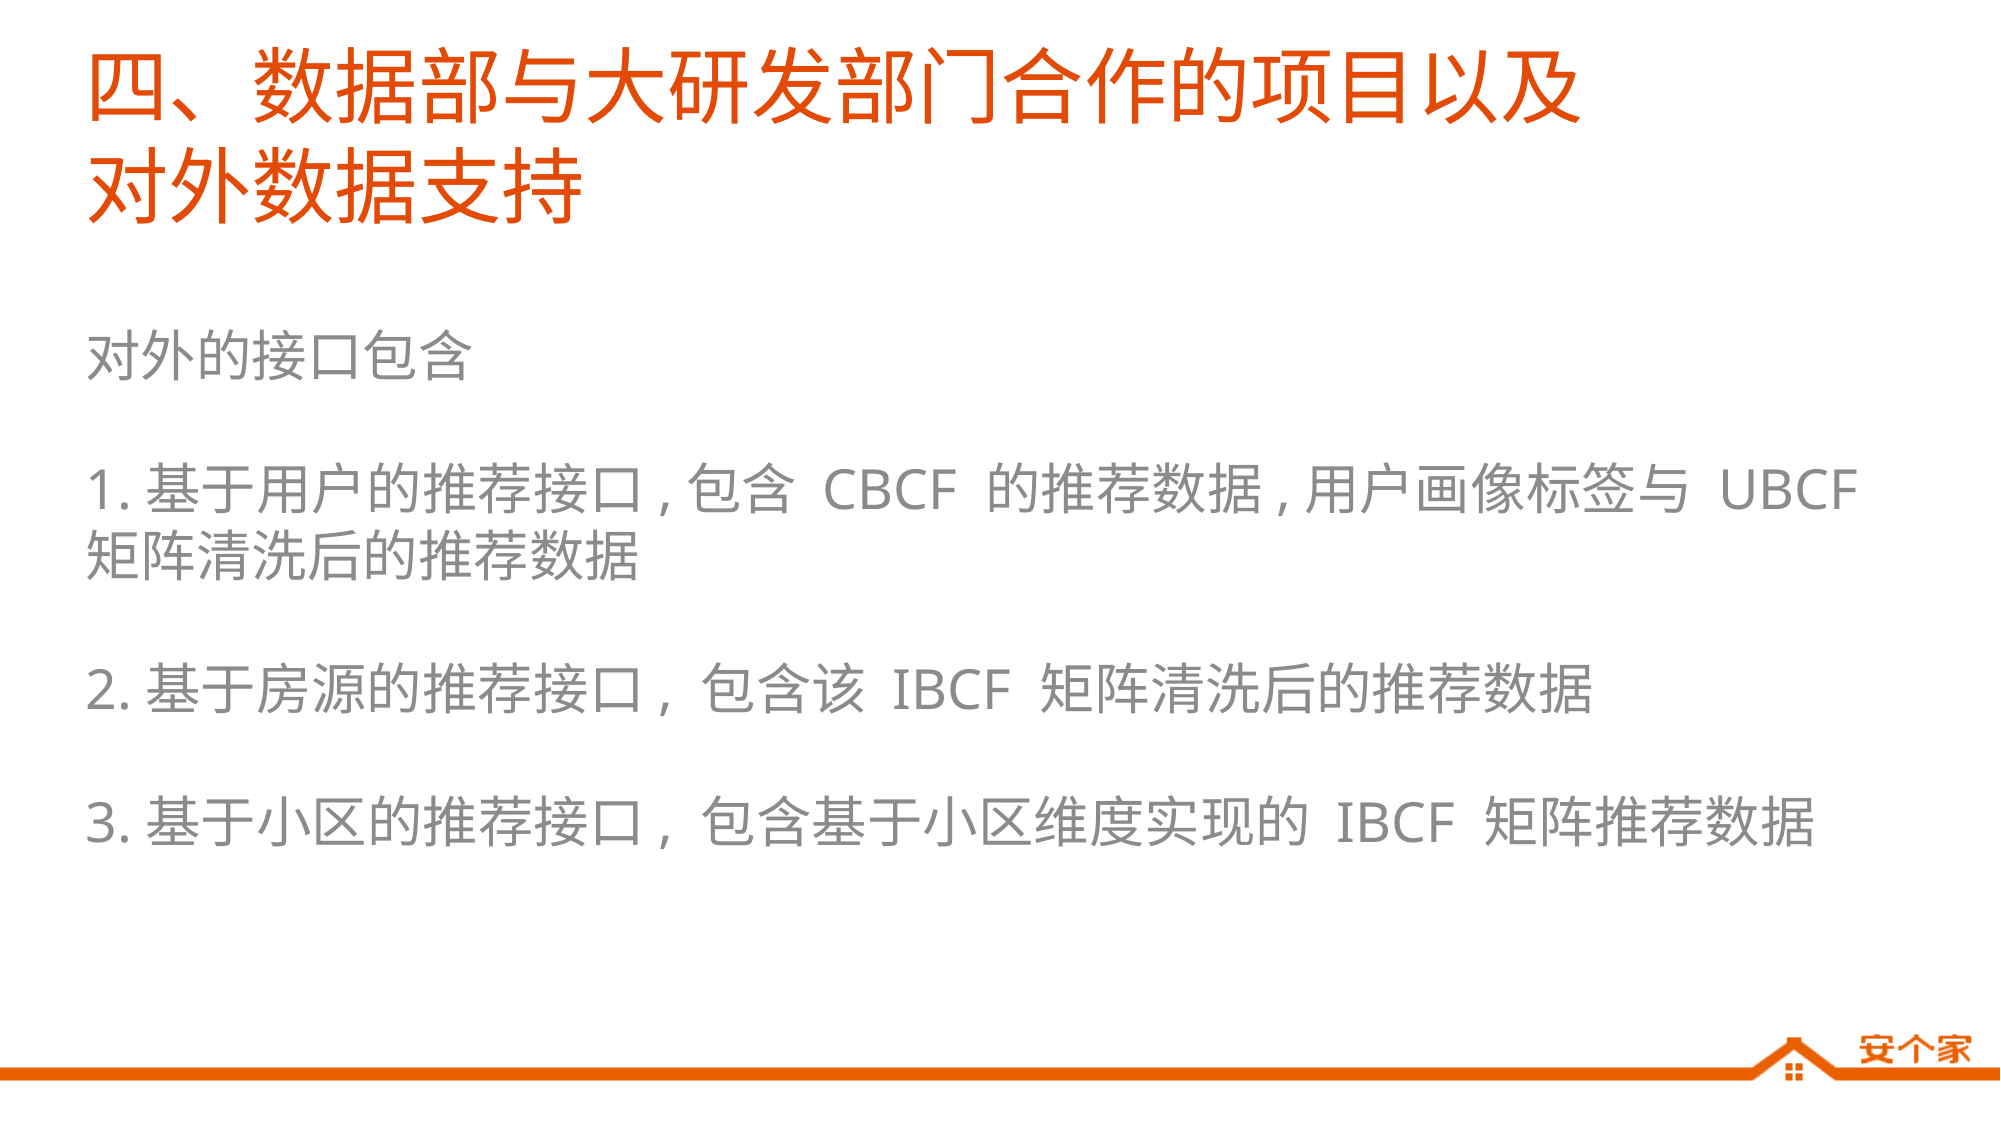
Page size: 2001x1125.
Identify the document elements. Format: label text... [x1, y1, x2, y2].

title 四、数据部与大研发部门合作的项目以及对外数据支持 [70, 26, 1646, 232]
subtitle 对外的接口包含 1.基于用户的推荐接口,包含 CBCF 的推荐数据,用户画像标签与 UBCF 矩阵清洗后的推荐数据 2.基于房源的推荐接口, 包含该 IBCF 矩阵清洗后的推荐数据 3.基于小区的推荐接口, 包含基于小区维度实现的 IBCF 矩阵推荐数据 [70, 313, 1889, 1029]
picture [0, 1026, 2000, 1098]
